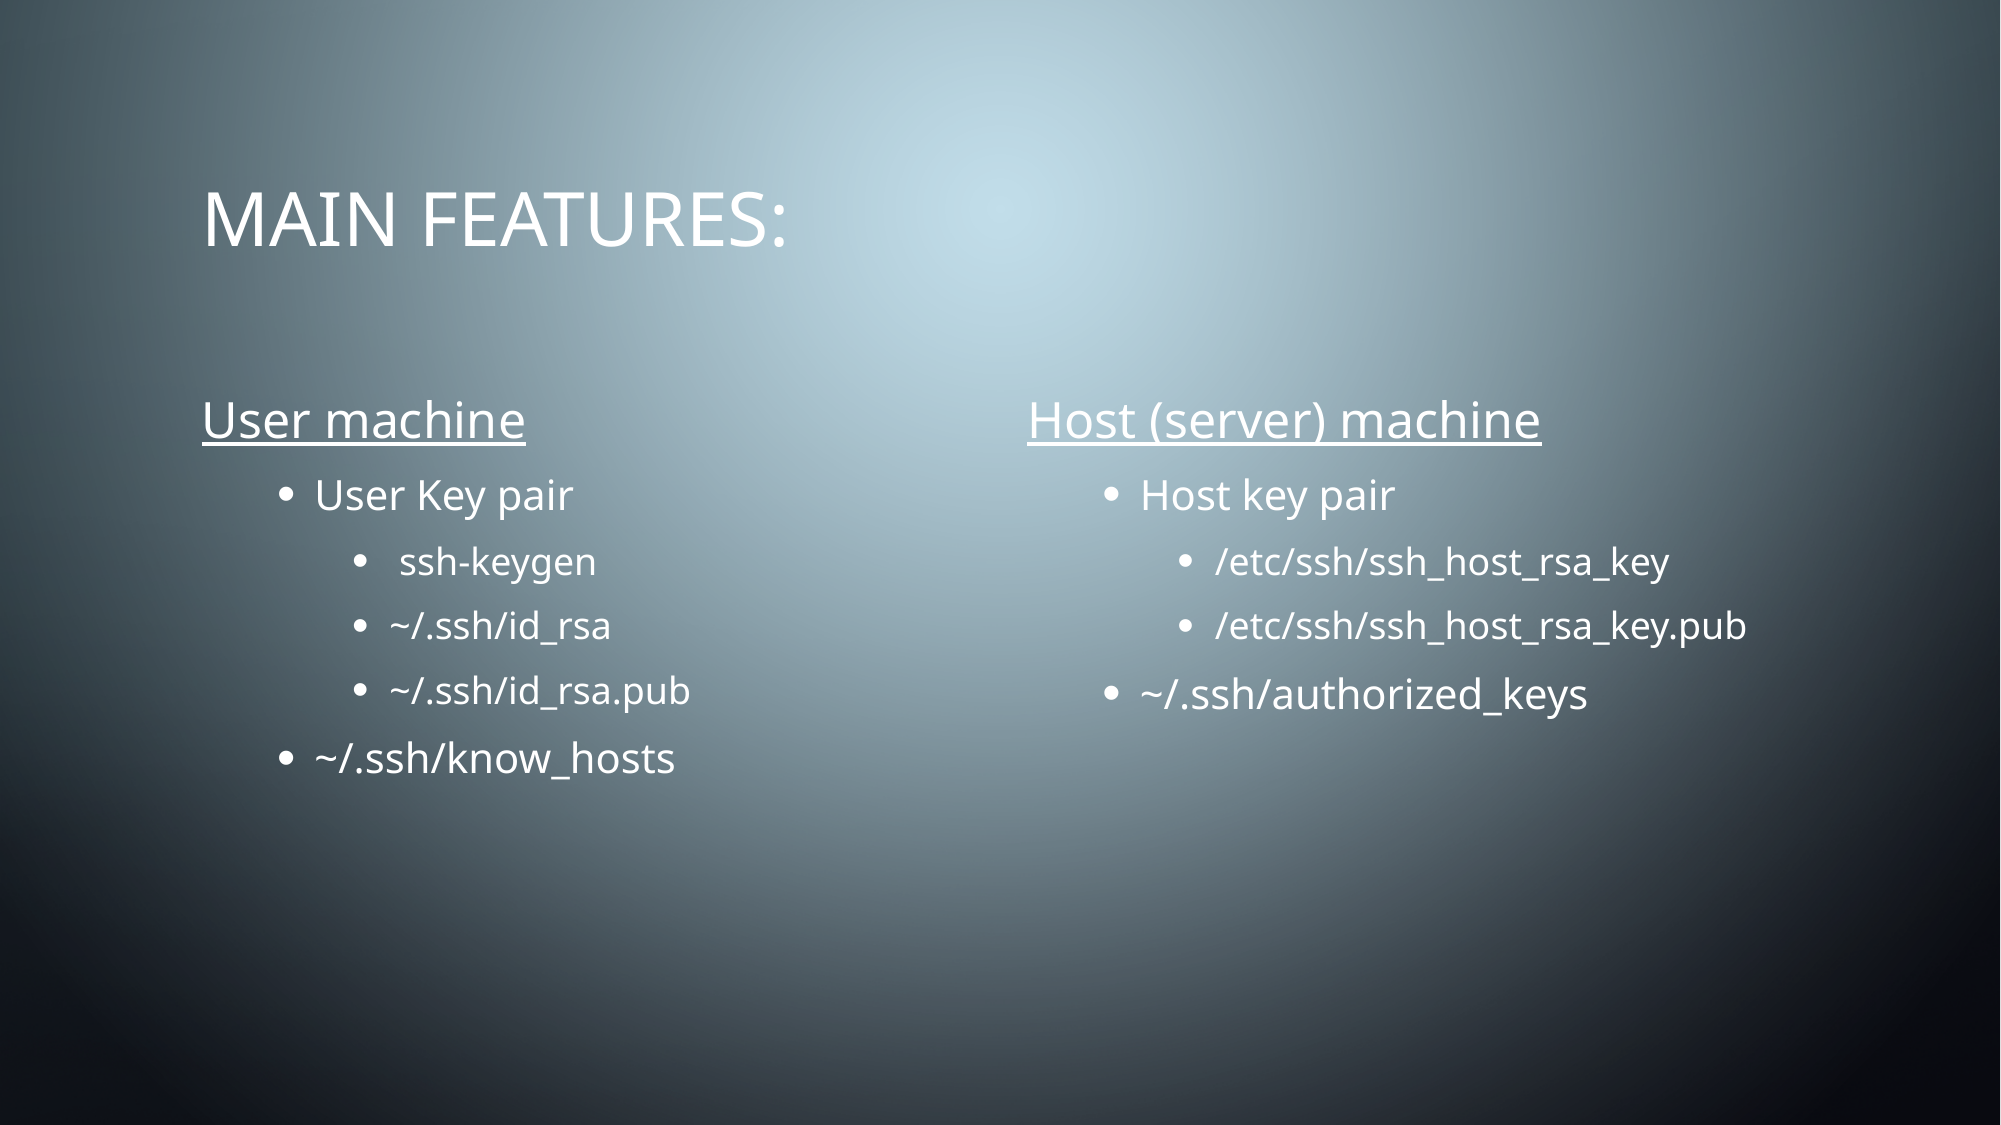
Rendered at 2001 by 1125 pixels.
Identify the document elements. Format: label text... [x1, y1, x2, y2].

text_box Main features: [187, 101, 1813, 344]
picture [0, 0, 2001, 1125]
text_box Host (server) machine Host key pair /etc/ssh/ssh_host_rsa_key /etc/ssh/ssh_host_rsa_key.pub ~/.ssh/authorized_keys [1012, 369, 1813, 950]
text_box User machine User Key pair ssh-keygen ~/.ssh/id_rsa ~/.ssh/id_rsa.pub ~/.ssh/know_hosts [187, 369, 988, 950]
